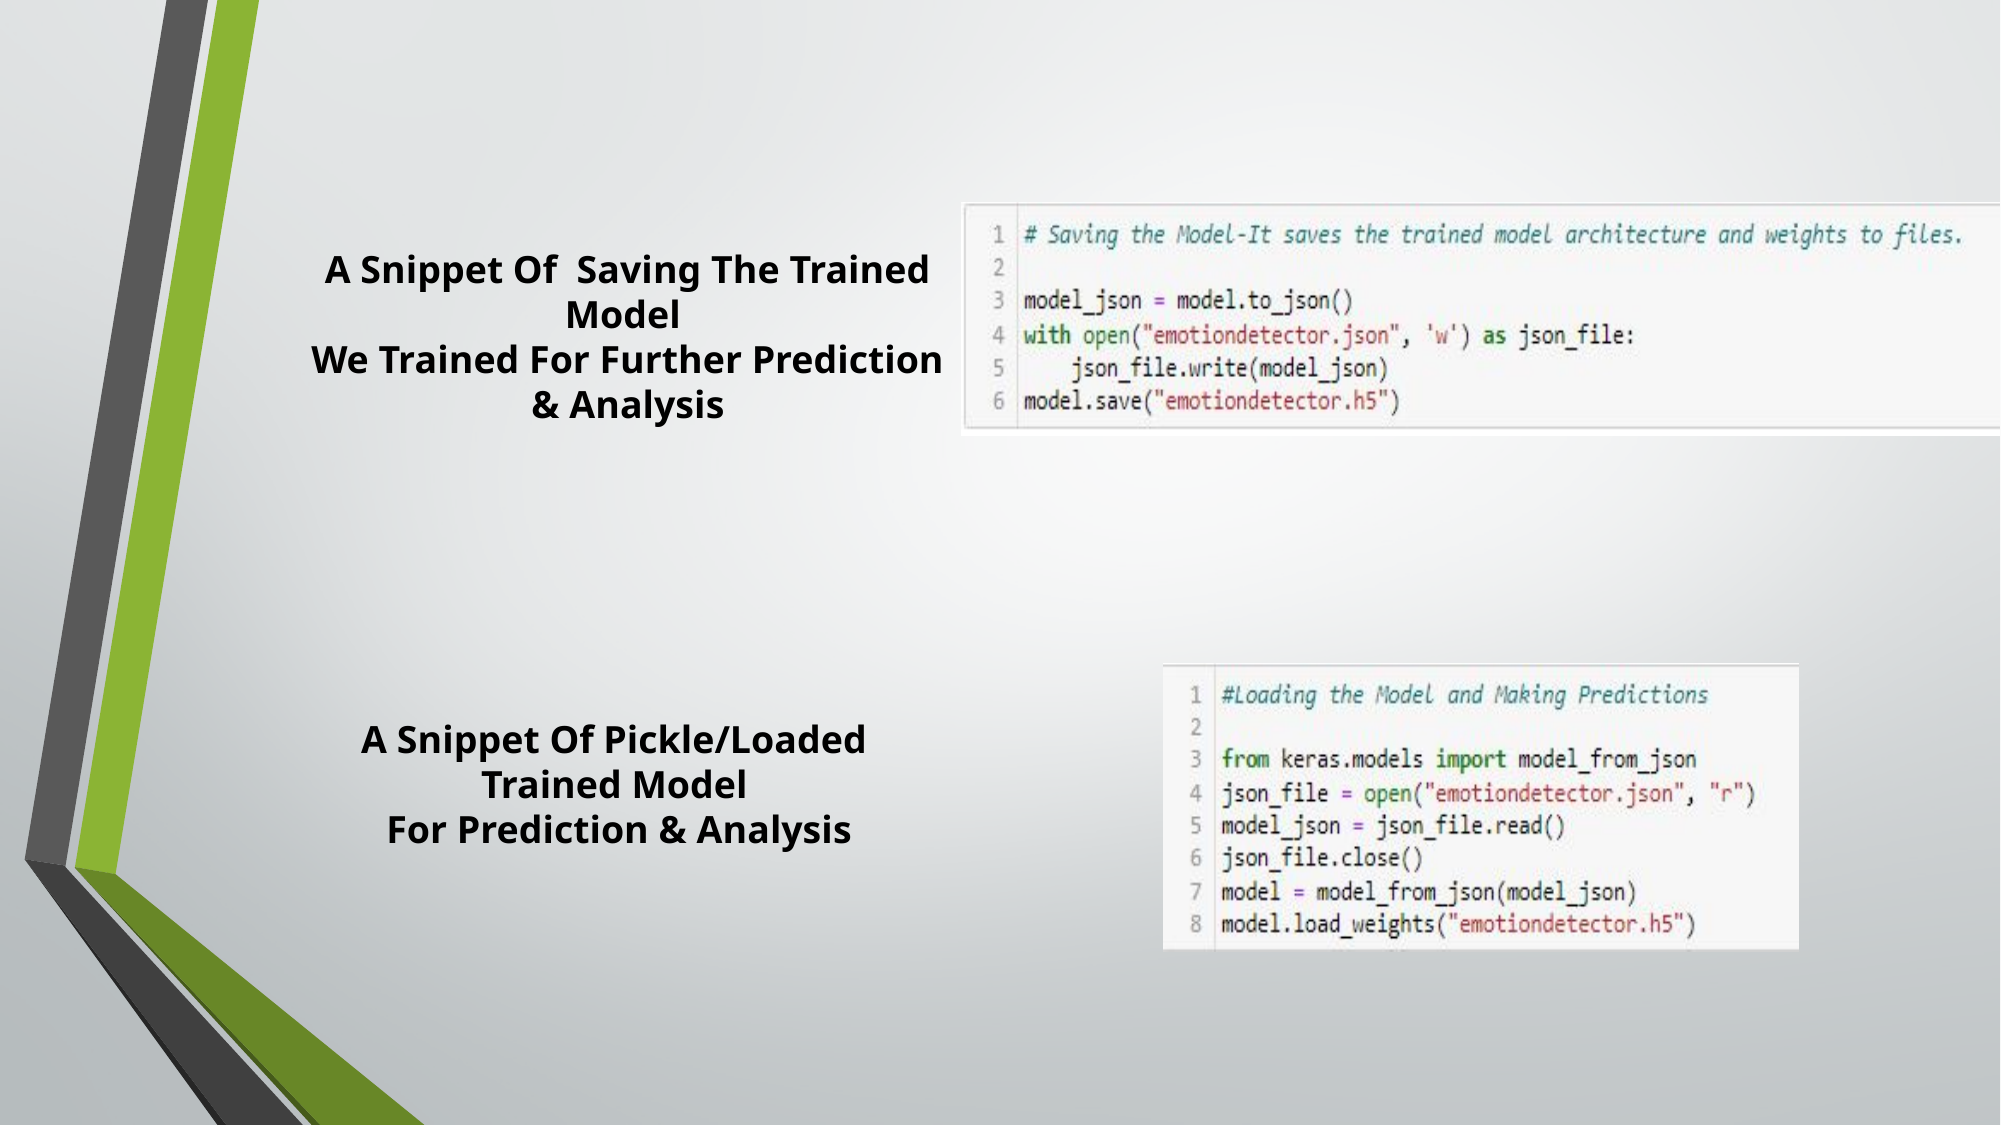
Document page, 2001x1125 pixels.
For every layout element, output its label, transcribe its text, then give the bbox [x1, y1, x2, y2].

text_box A Snippet Of Pickle/Loaded Trained Model For Prediction & Analysis [276, 708, 962, 904]
picture [1162, 662, 1799, 952]
text_box A Snippet Of Saving The Trained Model We Trained For Further Prediction & Analysis [285, 238, 971, 479]
picture [961, 202, 2000, 436]
